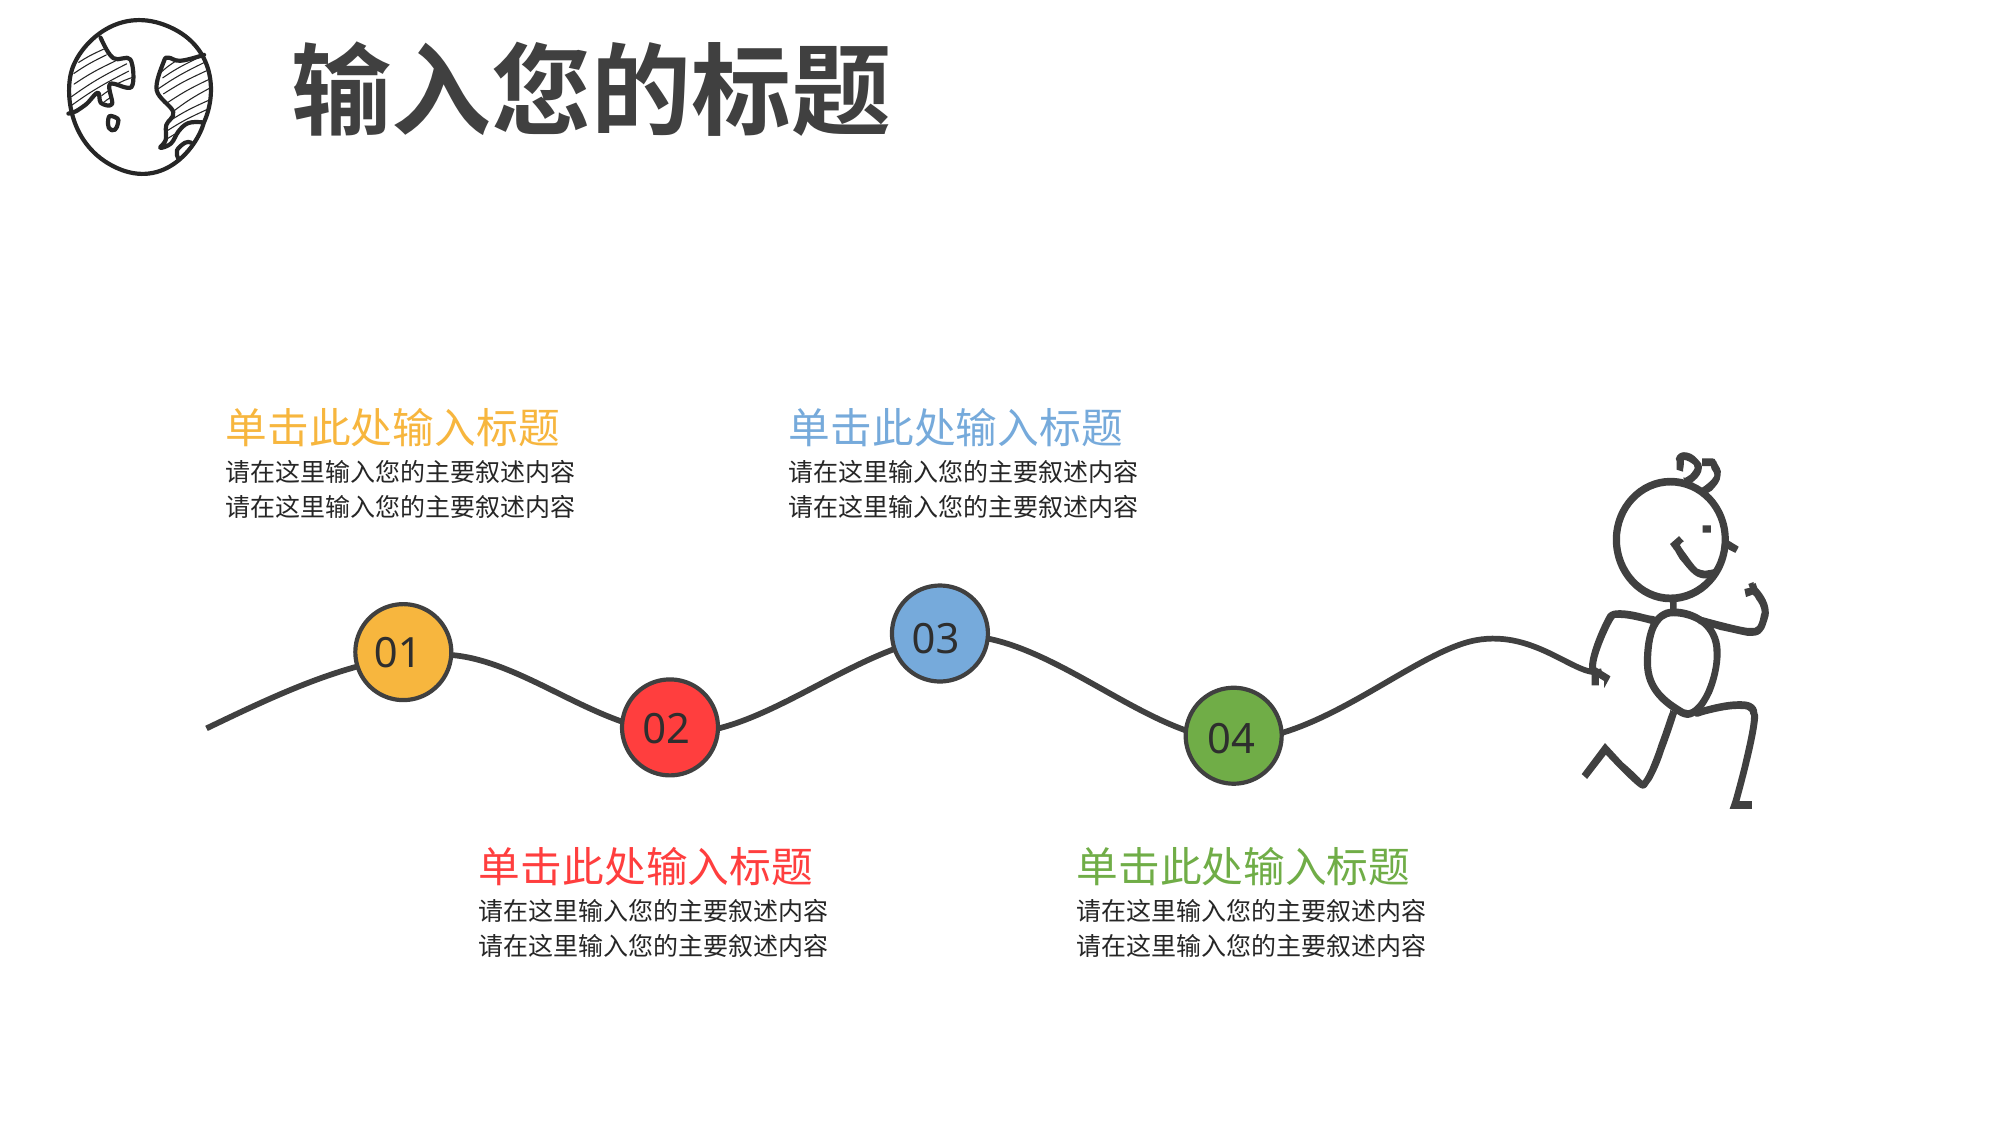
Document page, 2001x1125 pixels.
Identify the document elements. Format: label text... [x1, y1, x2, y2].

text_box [355, 604, 457, 701]
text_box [1581, 452, 1769, 809]
text_box [1241, 637, 1581, 732]
text_box 单击此处输入标题 请在这里输入您的主要叙述内容 请在这里输入您的主要叙述内容 [210, 394, 651, 529]
text_box 单击此处输入标题 请在这里输入您的主要叙述内容 请在这里输入您的主要叙述内容 [1061, 833, 1502, 968]
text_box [1185, 687, 1290, 784]
text_box 单击此处输入标题 请在这里输入您的主要叙述内容 请在这里输入您的主要叙述内容 [463, 833, 905, 968]
text_box 单击此处输入标题 请在这里输入您的主要叙述内容 请在这里输入您的主要叙述内容 [773, 394, 1215, 529]
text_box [891, 585, 995, 682]
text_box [65, 20, 215, 172]
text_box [621, 679, 725, 776]
text_box [725, 639, 1185, 731]
text_box [206, 654, 621, 730]
text_box 输入您的标题 [276, 20, 907, 155]
